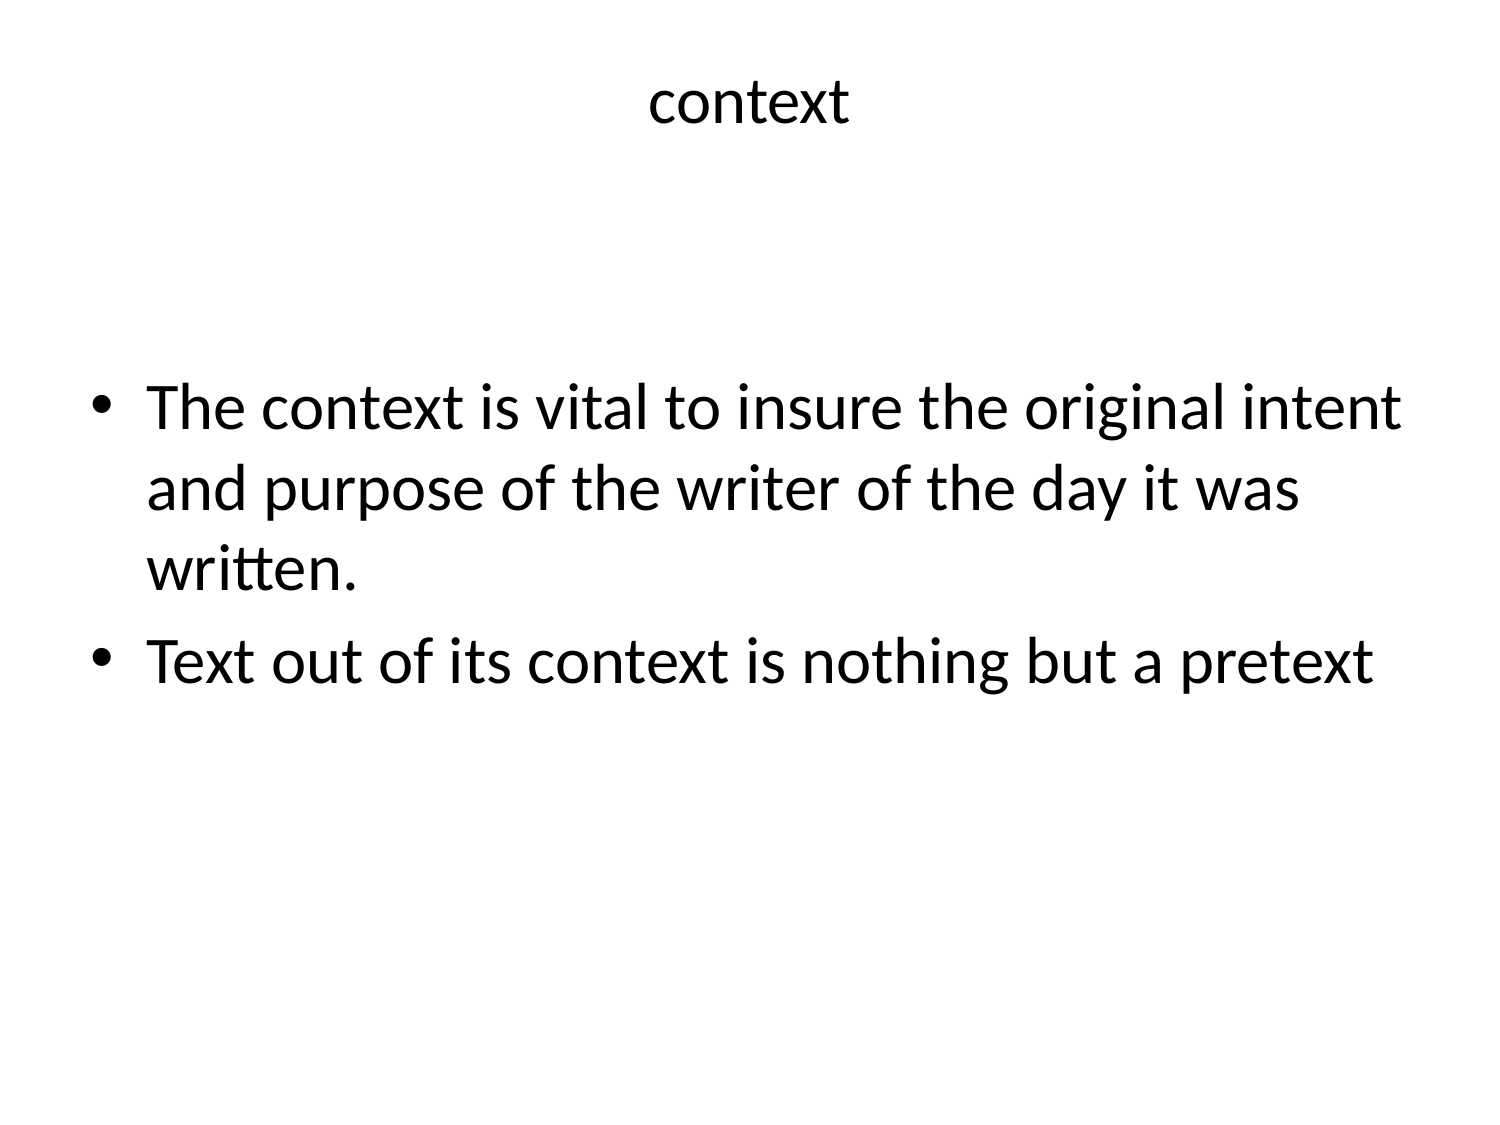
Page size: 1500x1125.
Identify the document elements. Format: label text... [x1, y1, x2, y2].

title context [74, 44, 1426, 150]
list The context is vital to insure the original intent and purpose of the writer of the day it was written. Text out of its context is nothing but a pretext [74, 262, 1426, 1006]
